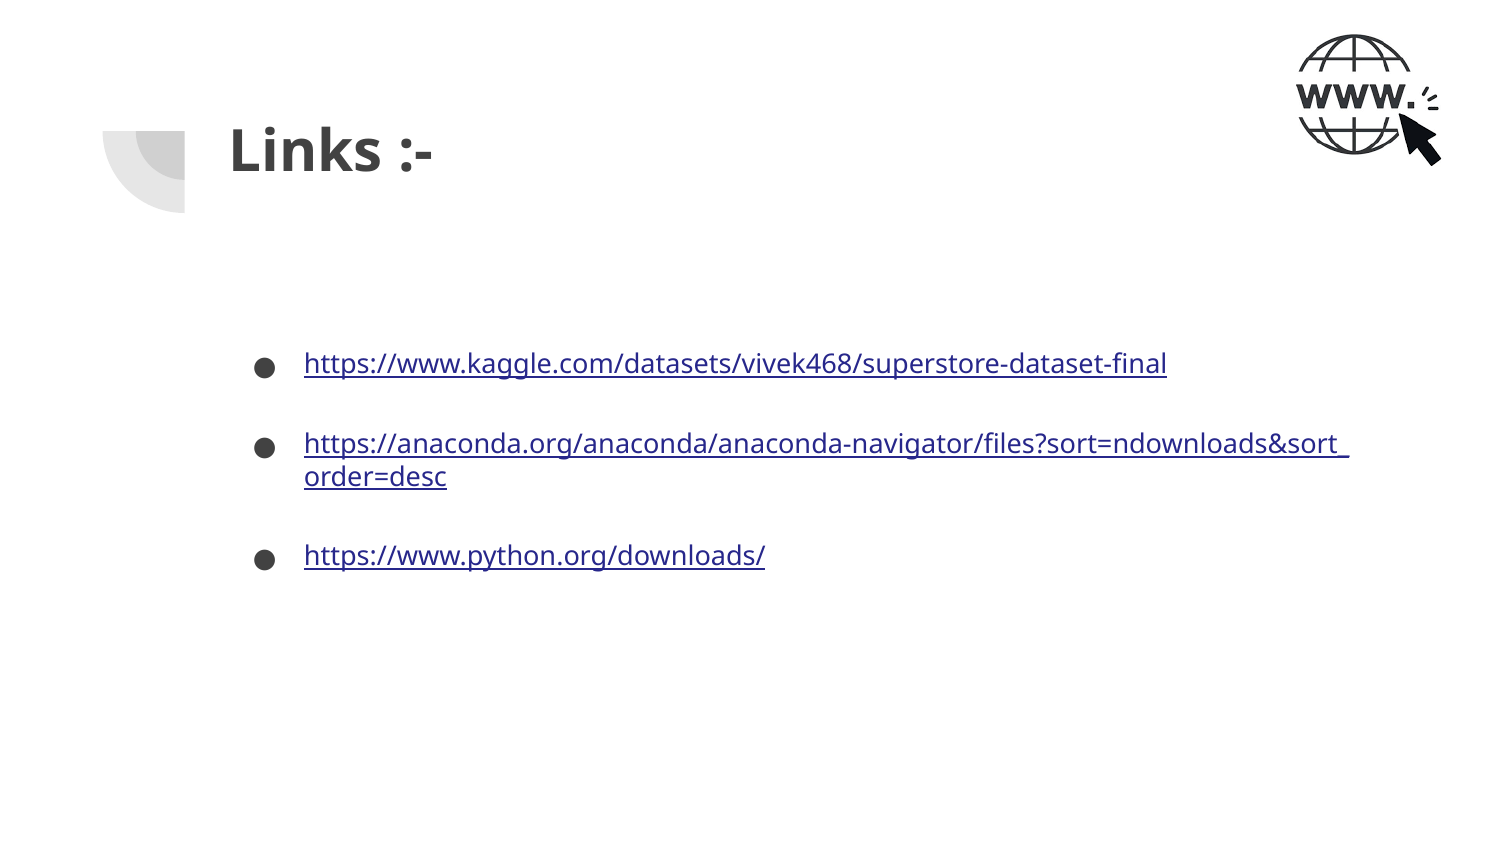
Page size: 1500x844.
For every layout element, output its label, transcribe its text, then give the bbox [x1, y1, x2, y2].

title Links :- [213, 98, 1368, 263]
list https://www.kaggle.com/datasets/vivek468/superstore-dataset-final https://anaconda.org/anaconda/anaconda-navigator/files?sort=ndownloads&sort_order=desc https://www.python.org/downloads/ [213, 326, 1368, 744]
picture [1249, 0, 1485, 201]
